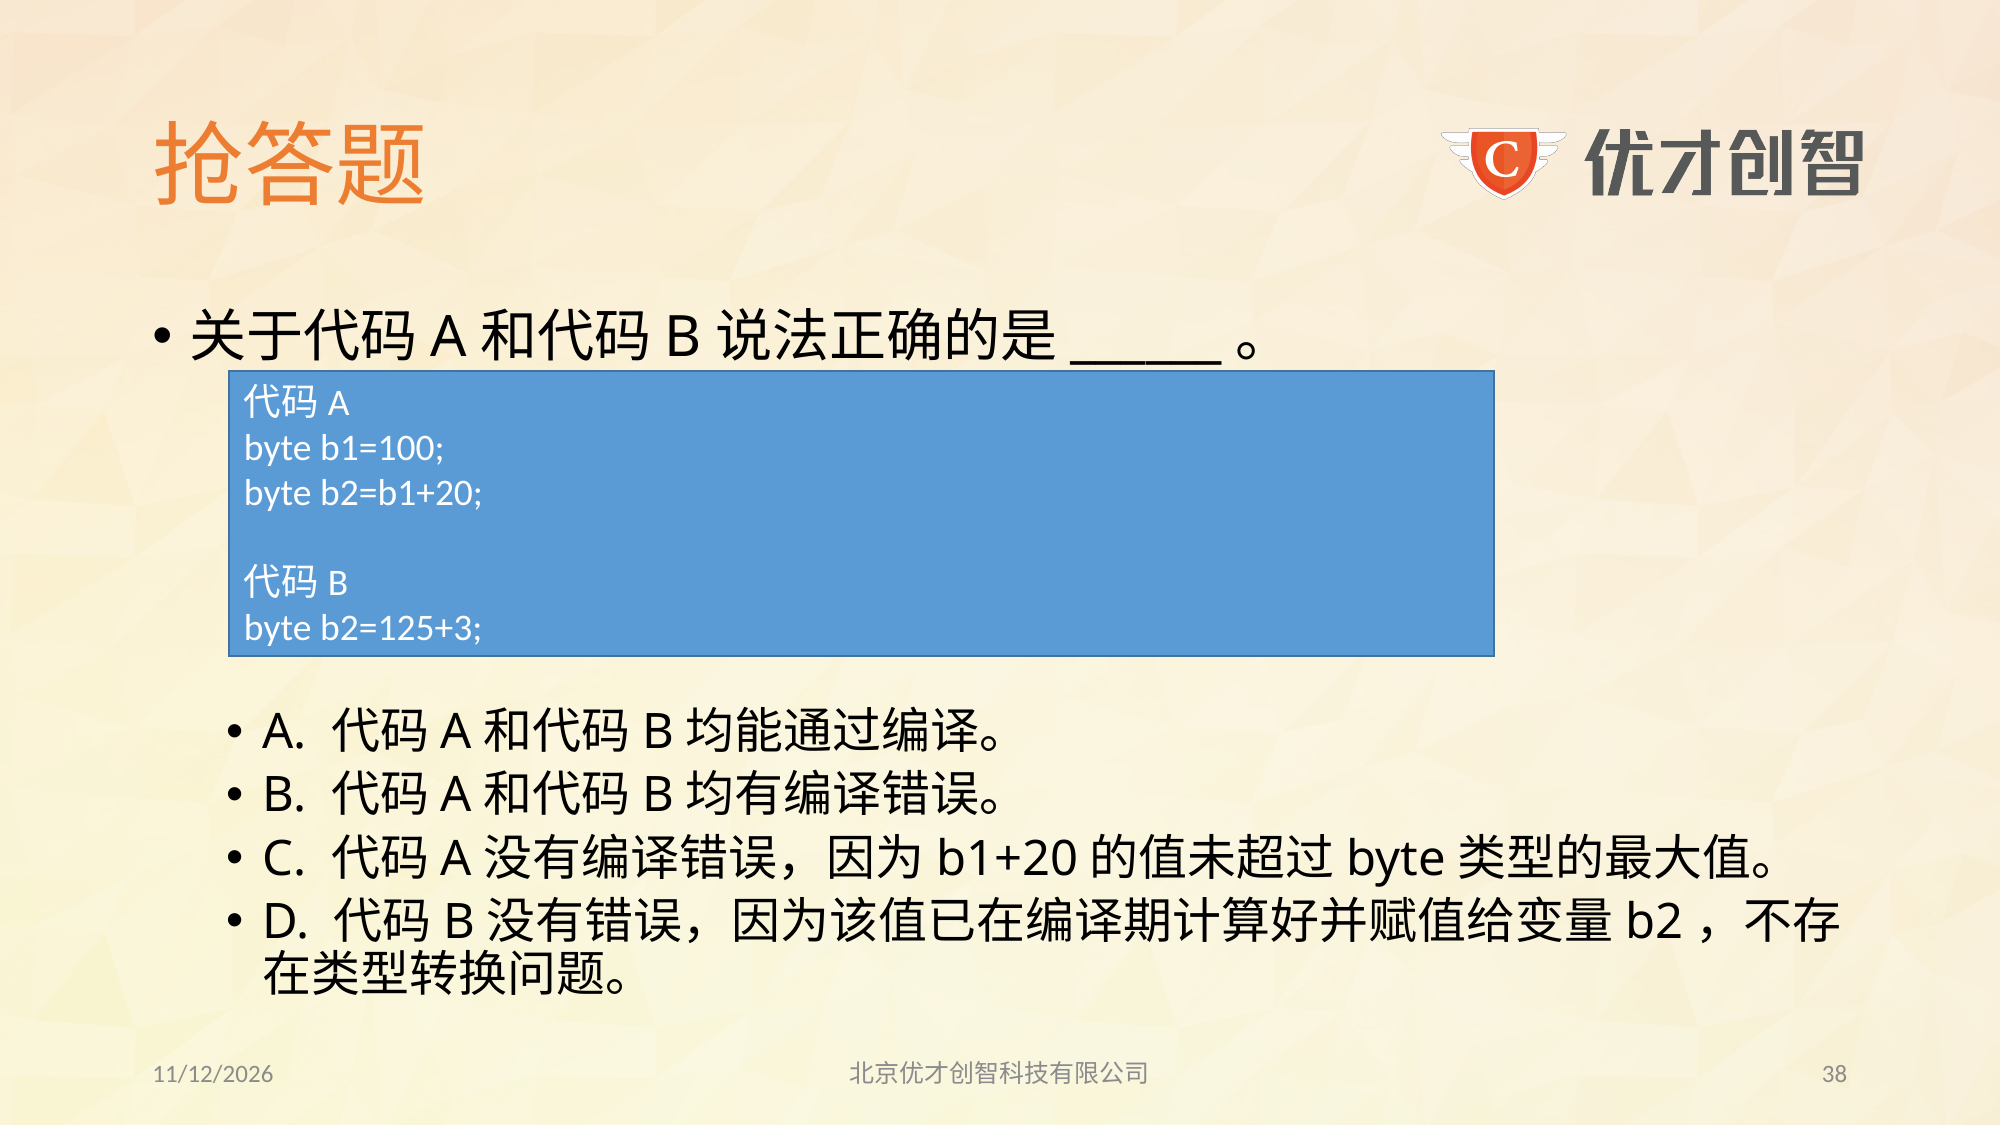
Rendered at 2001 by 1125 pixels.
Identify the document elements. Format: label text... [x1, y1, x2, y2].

picture [1441, 128, 1863, 200]
text_box 代码A byte b1=100; byte b2=b1+20; 代码B byte b2=125+3; [228, 370, 1495, 657]
footer 北京优才创智科技有限公司 [662, 1042, 1338, 1103]
list 关于代码A和代码B说法正确的是______。 A. 代码A和代码B均能通过编译。 B. 代码A和代码B均有编译错误。 C. 代码A没有编译错误，因为b1+20的值未超过byte类型的最大值。 D. 代码B没有错误，因为该值已在编译期计算好并赋值给变量b2，不存在类型转换问题。 [137, 299, 1863, 1014]
slide_number 37 [1412, 1042, 1863, 1103]
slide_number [137, 1042, 588, 1103]
title 抢答题 [137, 59, 1441, 278]
